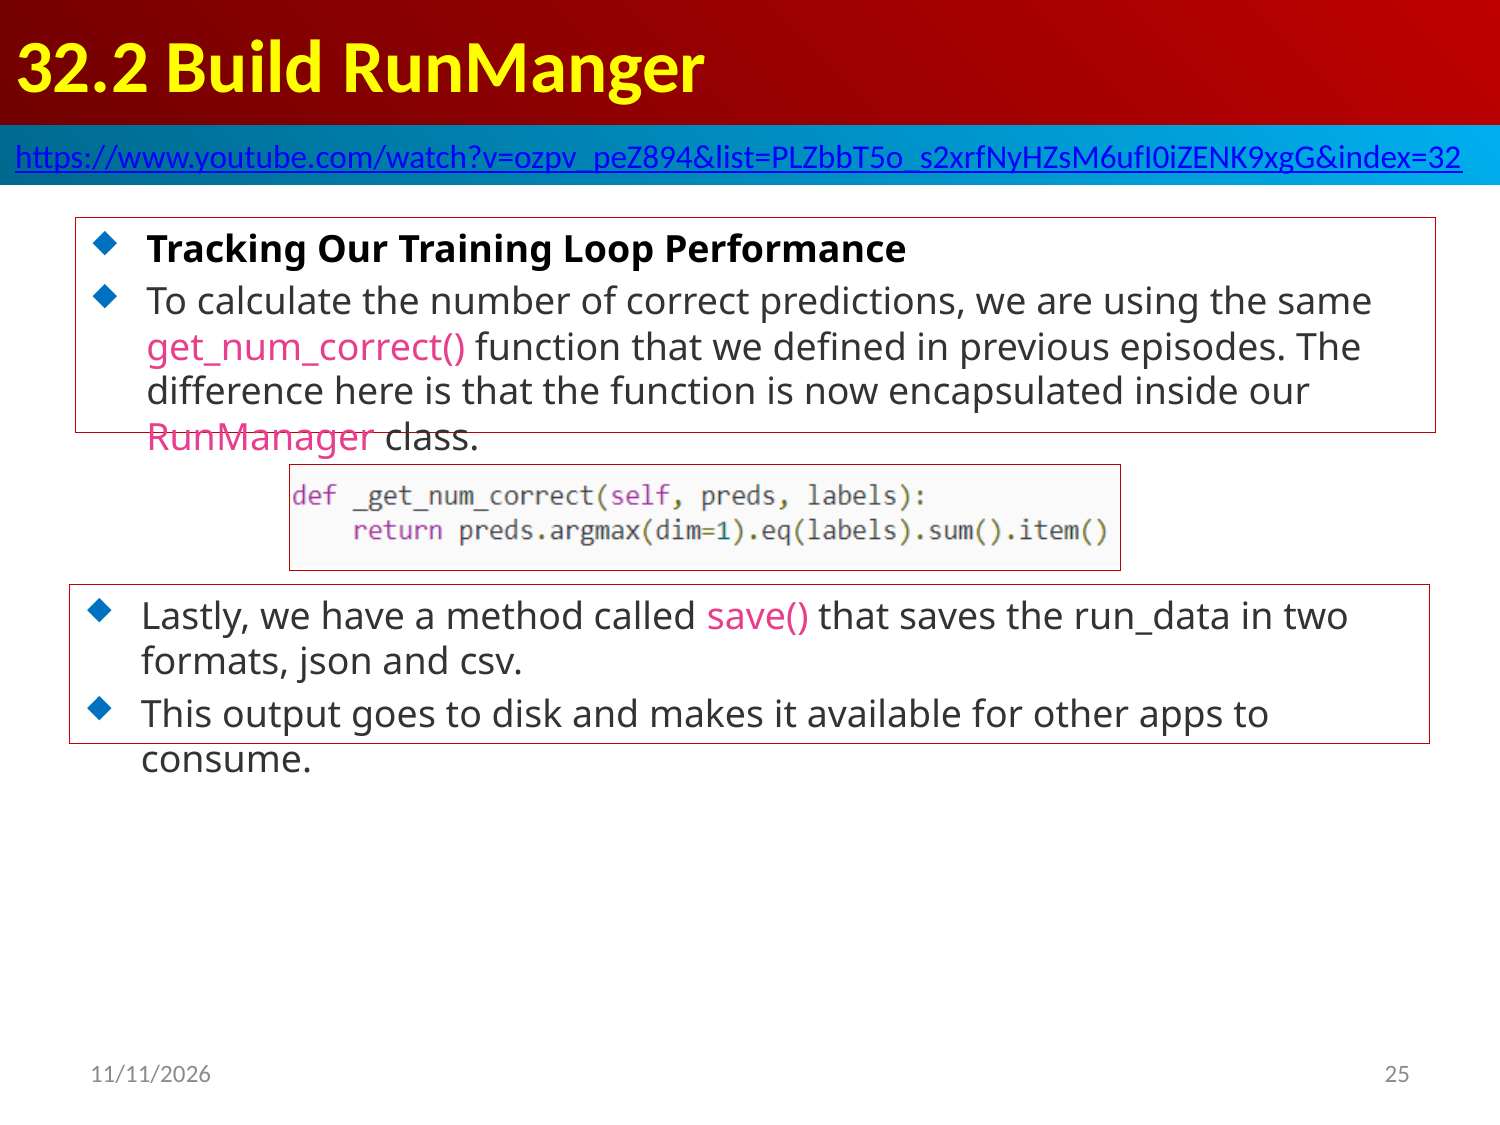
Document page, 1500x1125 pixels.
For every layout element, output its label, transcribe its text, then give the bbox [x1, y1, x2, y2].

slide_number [75, 1042, 425, 1103]
text_box https://www.youtube.com/watch?v=ozpv_peZ894&list=PLZbbT5o_s2xrfNyHZsM6ufI0iZENK9xgG&index=32 [0, 125, 1500, 185]
picture [288, 464, 1121, 571]
slide_number 25 [1074, 1042, 1425, 1103]
text_box Lastly, we have a method called save() that saves the run_data in two formats, json and csv. This output goes to disk and makes it available for other apps to consume. [69, 584, 1430, 744]
title 32.2 Build RunManger [0, 0, 1500, 125]
subtitle Tracking Our Training Loop Performance To calculate the number of correct predictions, we are using the same get_num_correct() function that we defined in previous episodes. The difference here is that the function is now encapsulated inside our RunManager class. [75, 217, 1436, 433]
